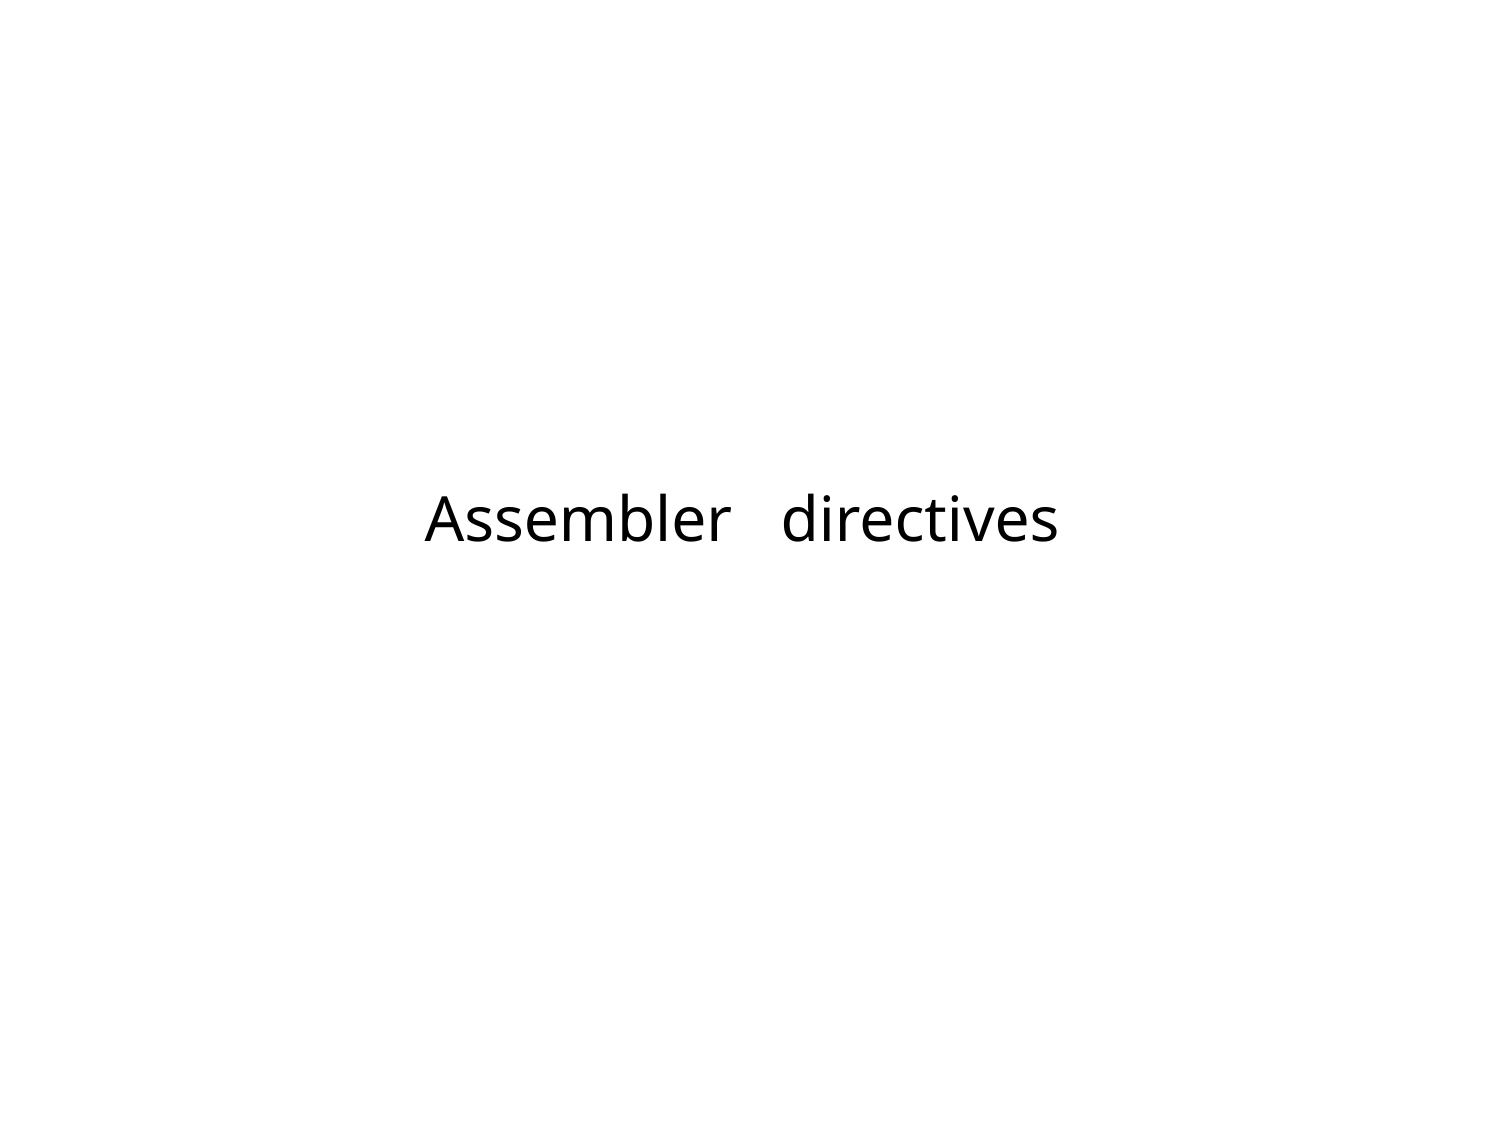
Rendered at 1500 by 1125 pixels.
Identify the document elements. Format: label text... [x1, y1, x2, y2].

title Assembler directives [112, 396, 1388, 638]
